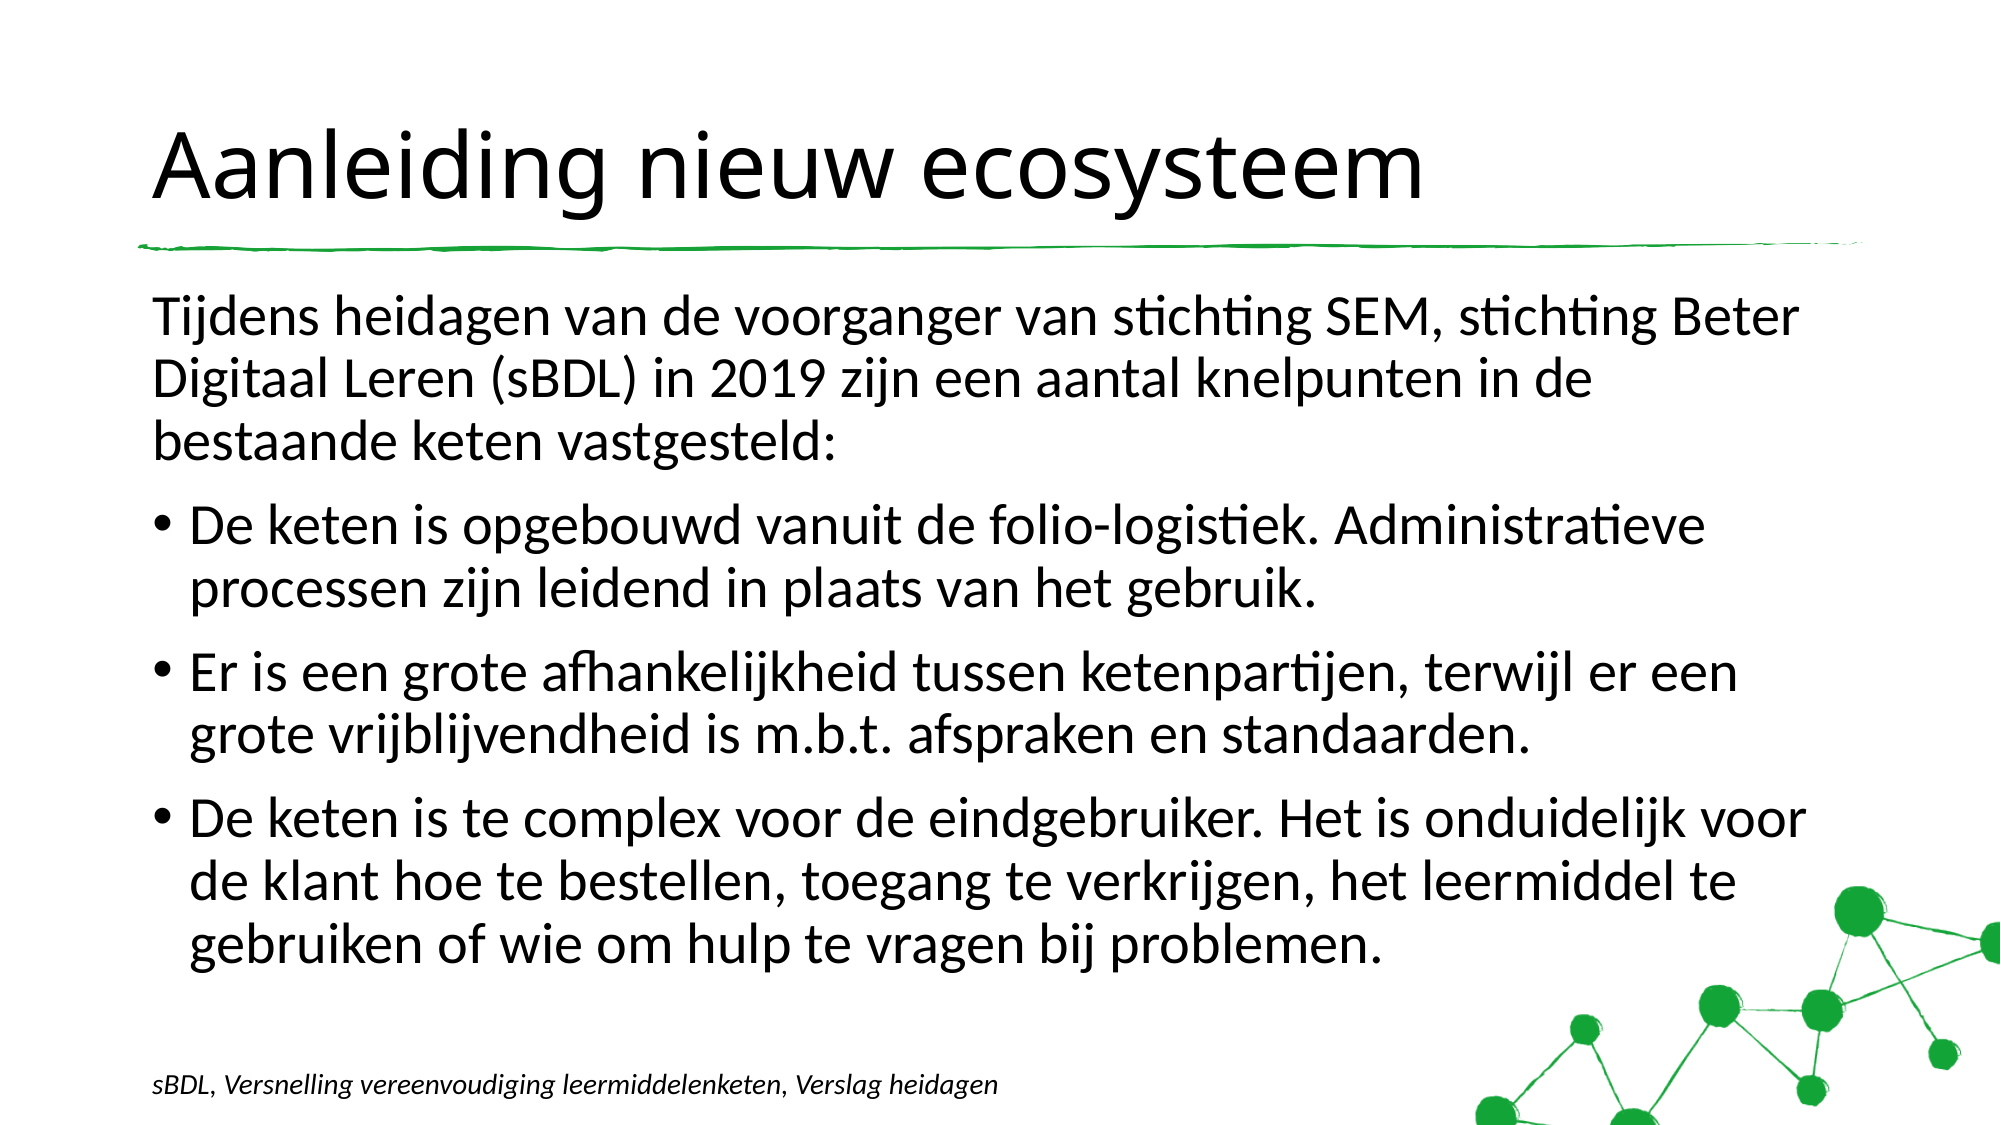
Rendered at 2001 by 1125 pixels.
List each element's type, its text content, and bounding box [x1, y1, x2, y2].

list Tijdens heidagen van de voorganger van stichting SEM, stichting Beter Digitaal Leren (sBDL) in 2019 zijn een aantal knelpunten in de bestaande keten vastgesteld: De keten is opgebouwd vanuit de folio-logistiek. Administratieve processen zijn leidend in plaats van het gebruik. Er is een grote afhankelijkheid tussen ketenpartijen, terwijl er een grote vrijblijvendheid is m.b.t. afspraken en standaarden. De keten is te complex voor de eindgebruiker. Het is onduidelijk voor de klant hoe te bestellen, toegang te verkrijgen, het leermiddel te gebruiken of wie om hulp te vragen bij problemen. [137, 277, 1863, 1064]
title Aanleiding nieuw ecosysteem [137, 59, 1863, 277]
text_box sBDL, Versnelling vereenvoudiging leermiddelenketen, Verslag heidagen [137, 1057, 1309, 1108]
picture [1473, 885, 2000, 1125]
text_box [925, 487, 1076, 638]
